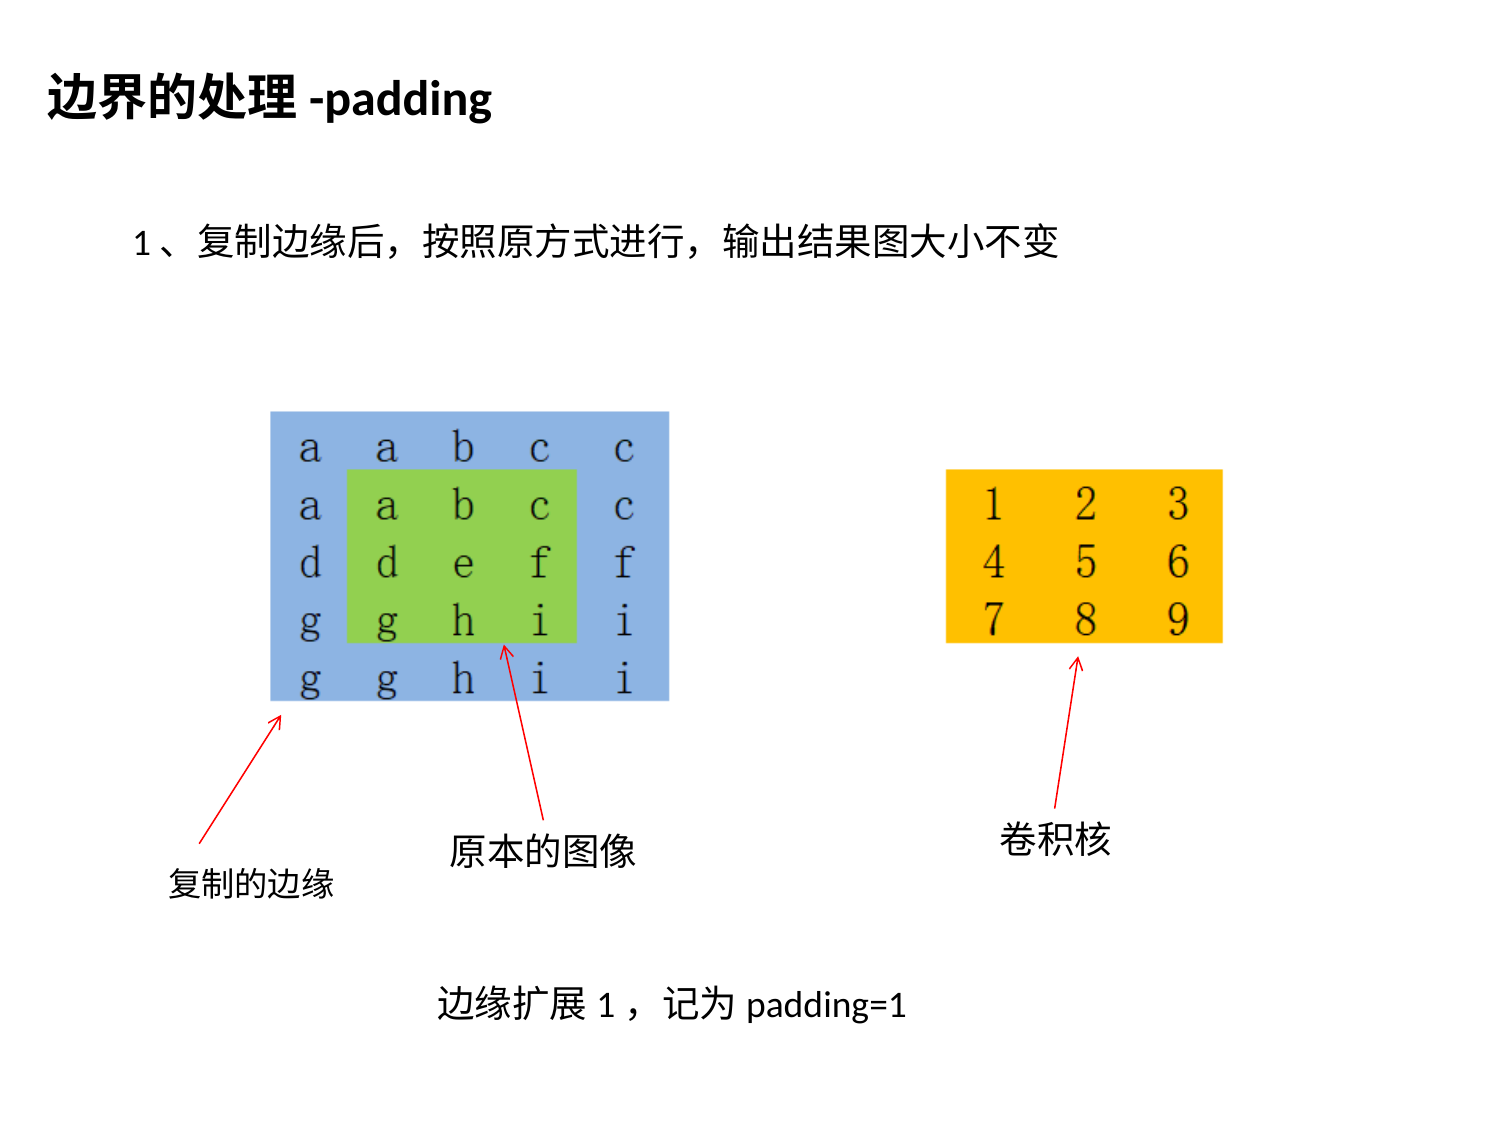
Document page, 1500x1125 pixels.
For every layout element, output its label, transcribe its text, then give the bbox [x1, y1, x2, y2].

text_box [175, 738, 305, 821]
text_box 复制的边缘 [153, 855, 350, 911]
text_box 边界的处理-padding [32, 58, 507, 134]
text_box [989, 720, 1143, 745]
text_box 1、复制边缘后，按照原方式进行，输出结果图大小不变 [117, 210, 1076, 271]
text_box 边缘扩展1，记为padding=1 [422, 972, 922, 1033]
text_box 原本的图像 [434, 820, 652, 880]
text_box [435, 712, 612, 753]
text_box 卷积核 [985, 812, 1128, 869]
picture [194, 321, 1306, 804]
